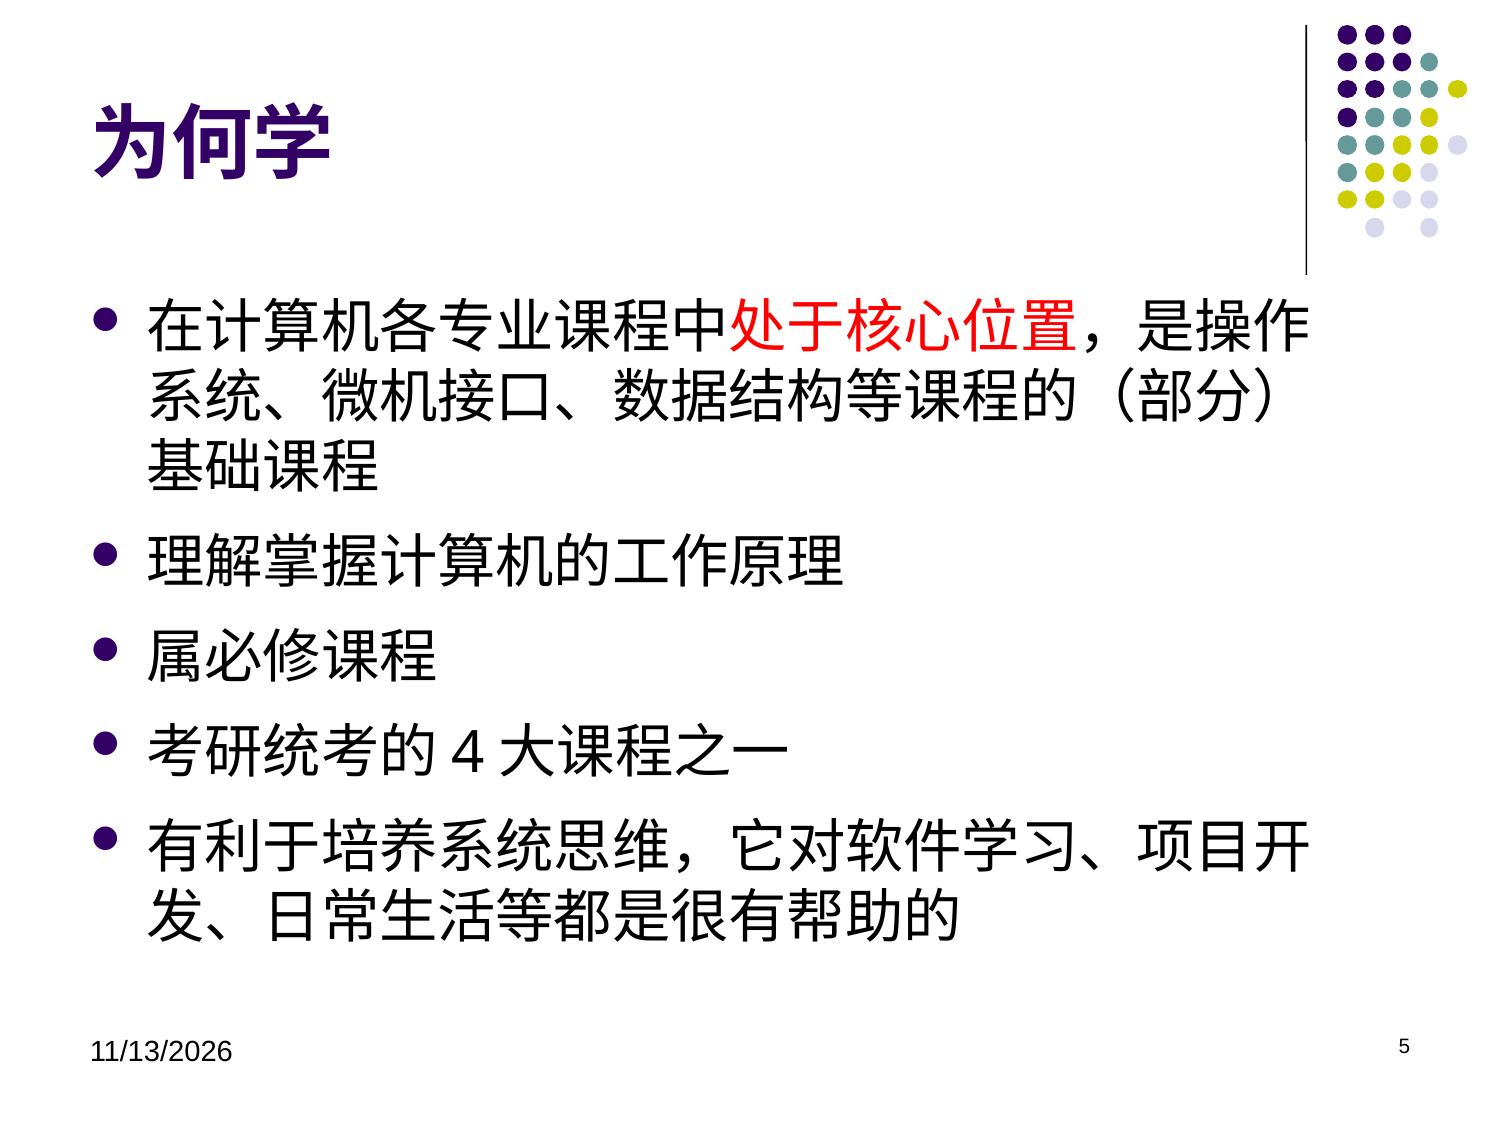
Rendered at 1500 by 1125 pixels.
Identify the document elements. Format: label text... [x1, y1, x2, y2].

title 为何学 [75, 20, 1313, 197]
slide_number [75, 1025, 425, 1100]
list 在计算机各专业课程中处于核心位置，是操作系统、微机接口、数据结构等课程的（部分）基础课程 理解掌握计算机的工作原理 属必修课程 考研统考的4大课程之一 有利于培养系统思维，它对软件学习、项目开发、日常生活等都是很有帮助的 [75, 282, 1360, 1006]
slide_number 5 [1074, 1024, 1426, 1101]
